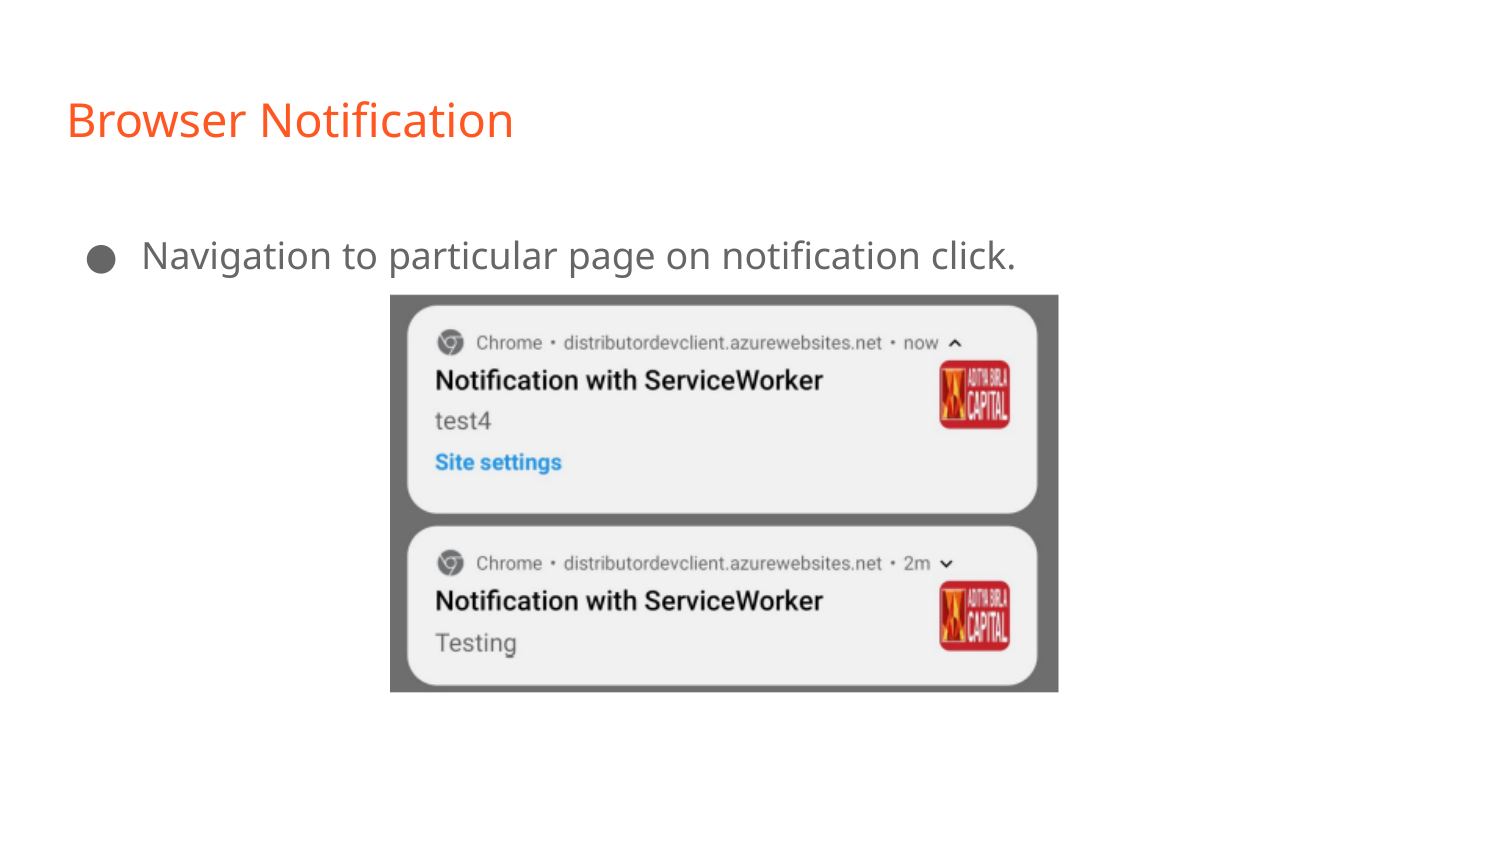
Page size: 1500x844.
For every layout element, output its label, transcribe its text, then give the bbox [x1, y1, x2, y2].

picture [390, 292, 1076, 716]
title Browser Notification [51, 72, 1449, 167]
list Navigation to particular page on notification click. [51, 189, 1450, 767]
